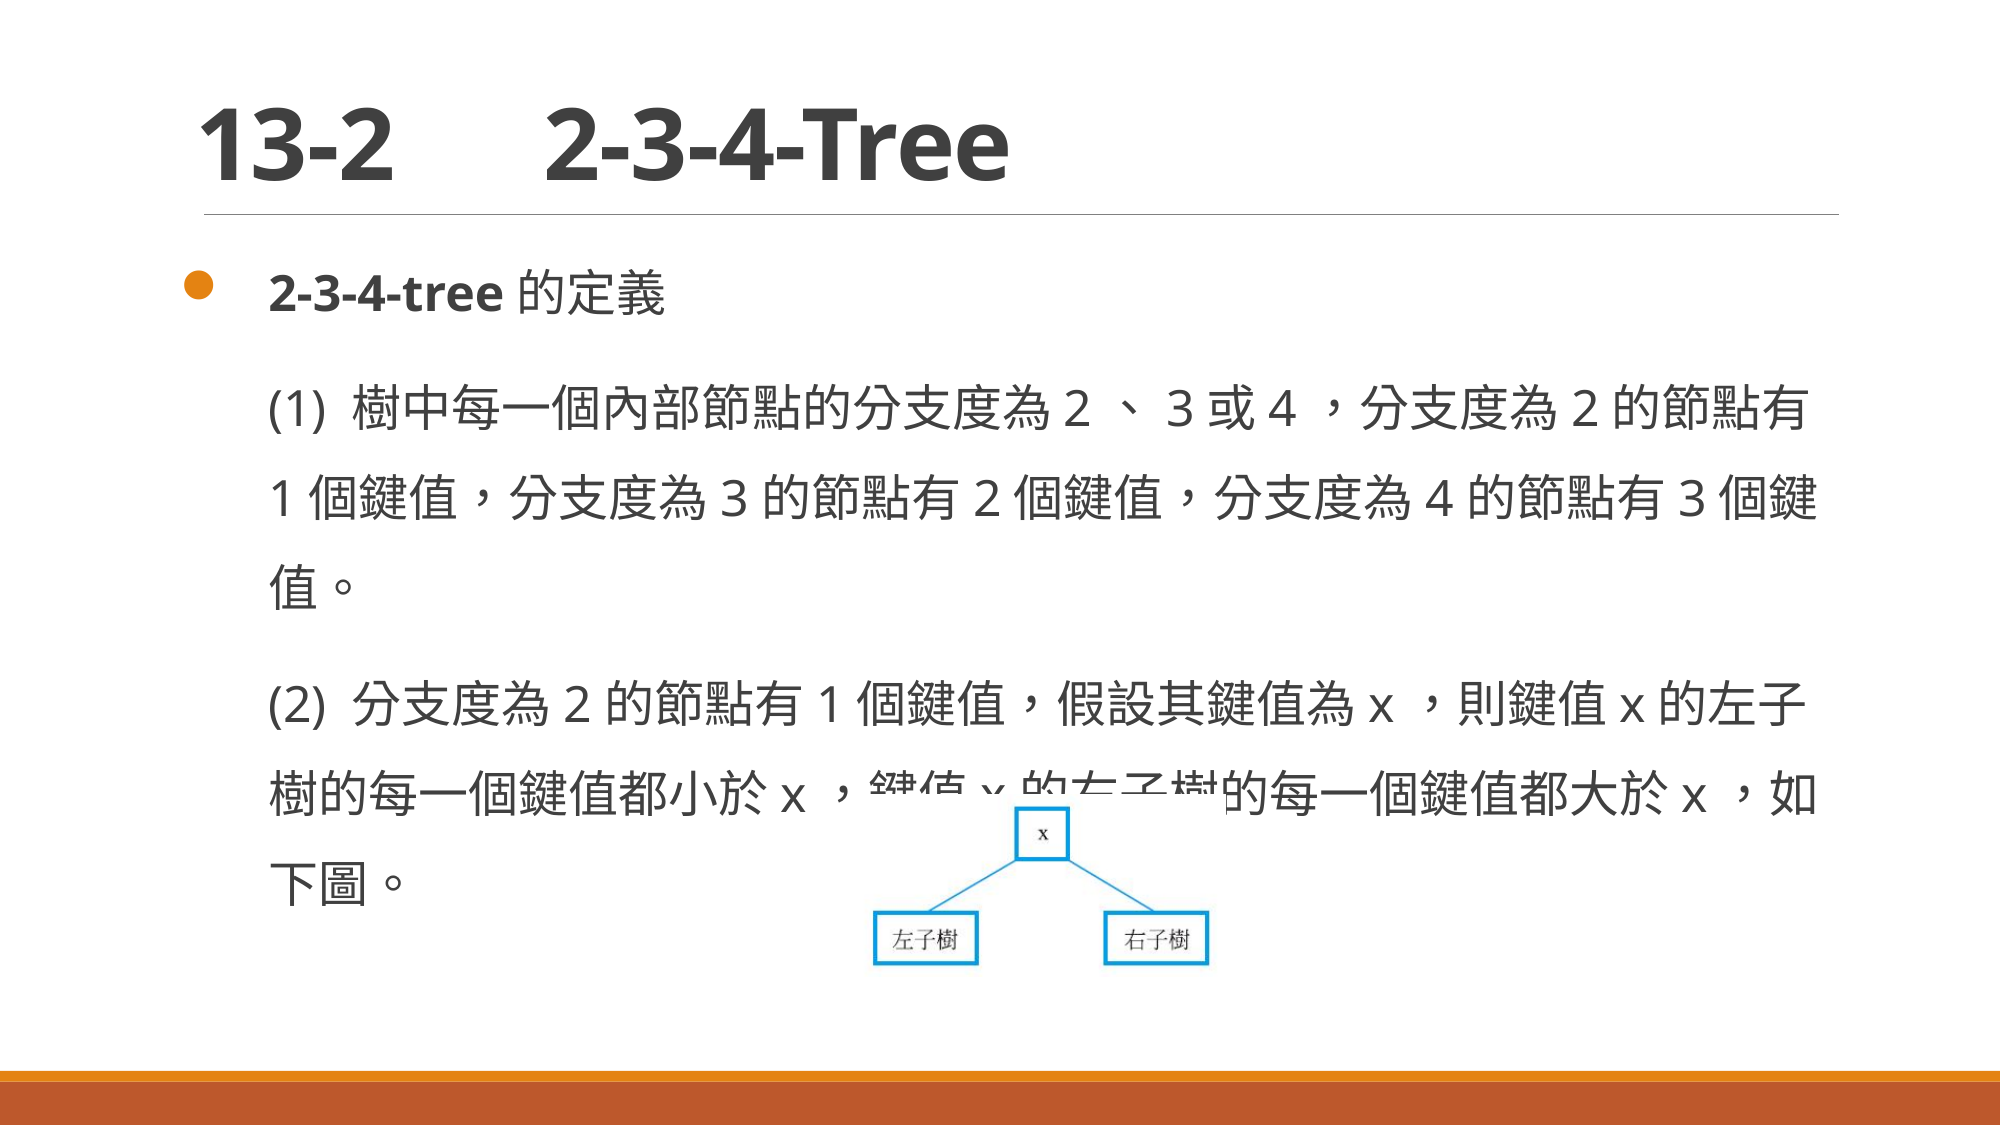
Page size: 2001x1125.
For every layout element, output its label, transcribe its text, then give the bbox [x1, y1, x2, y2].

title 13-2 2-3-4-Tree [180, 47, 1830, 209]
list 2-3-4-tree的定義 (1) 樹中每一個內部節點的分支度為2、3或4，分支度為2的節點有1個鍵值，分支度為3的節點有2個鍵值，分支度為4的節點有3個鍵值。 (2) 分支度為2的節點有1個鍵值，假設其鍵值為x，則鍵值x的左子樹的每一個鍵值都小於x，鍵值x的右子樹的每一個鍵值都大於x，如下圖。 [180, 224, 1830, 1033]
picture [848, 794, 1227, 978]
